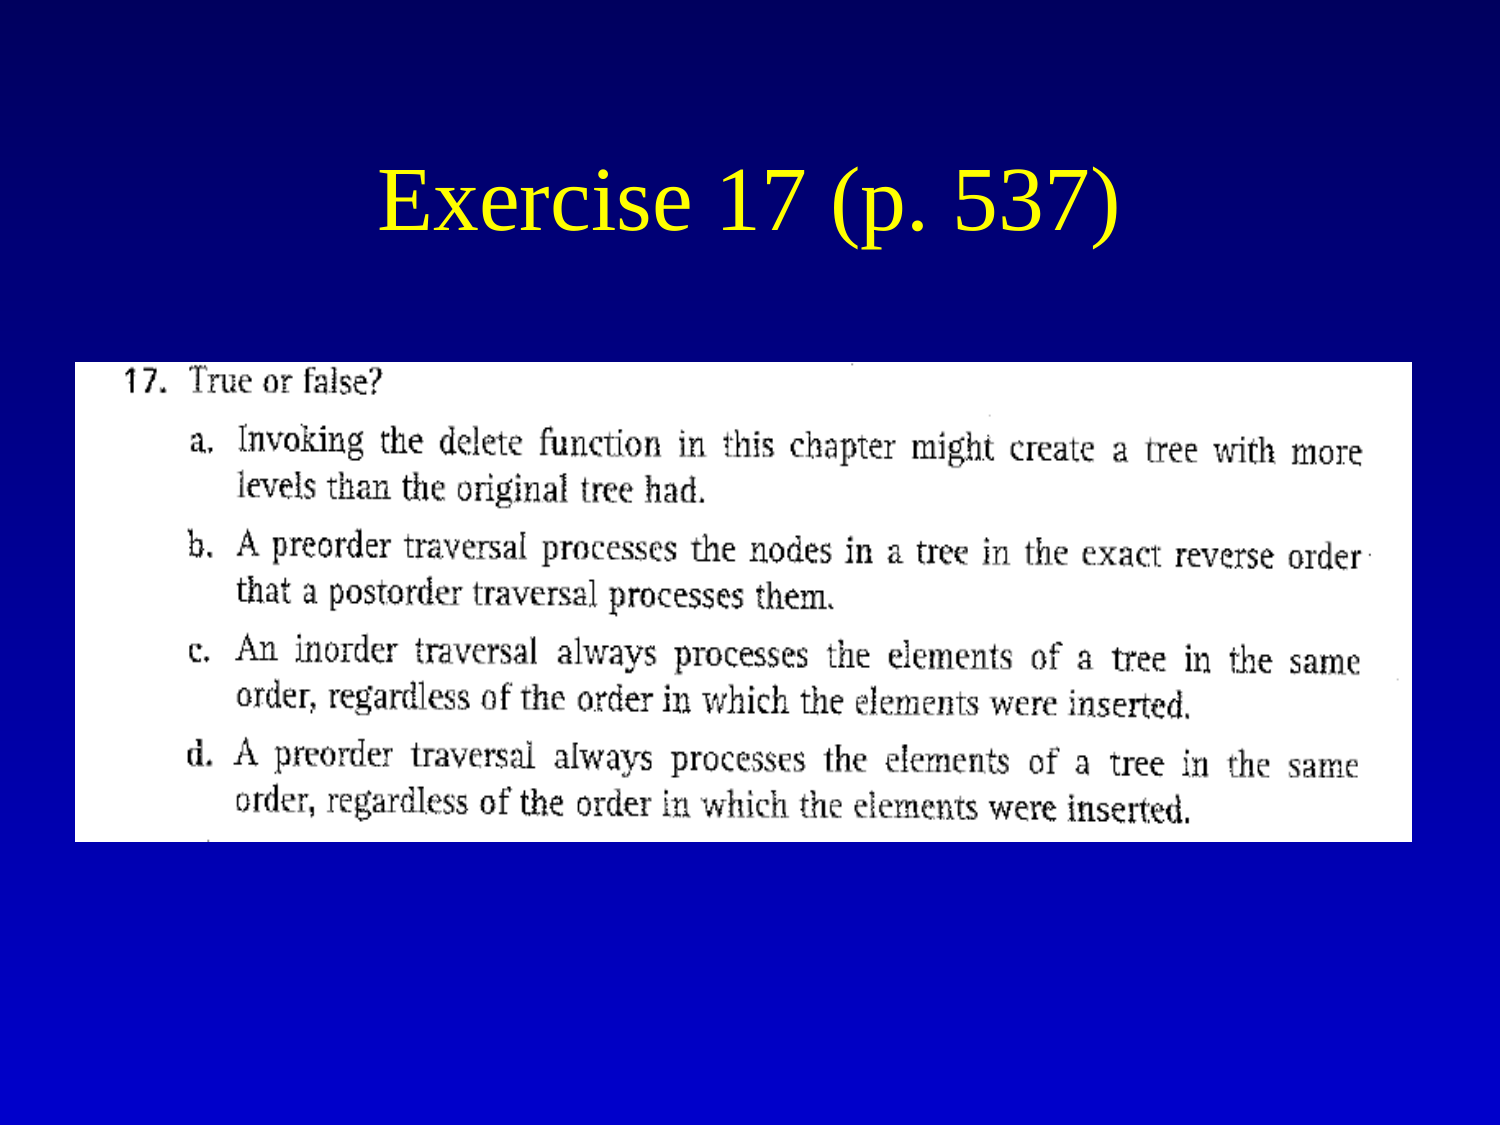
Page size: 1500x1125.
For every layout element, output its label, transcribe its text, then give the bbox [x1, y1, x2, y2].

title Exercise 17 (p. 537) [112, 99, 1388, 288]
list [74, 362, 1412, 842]
